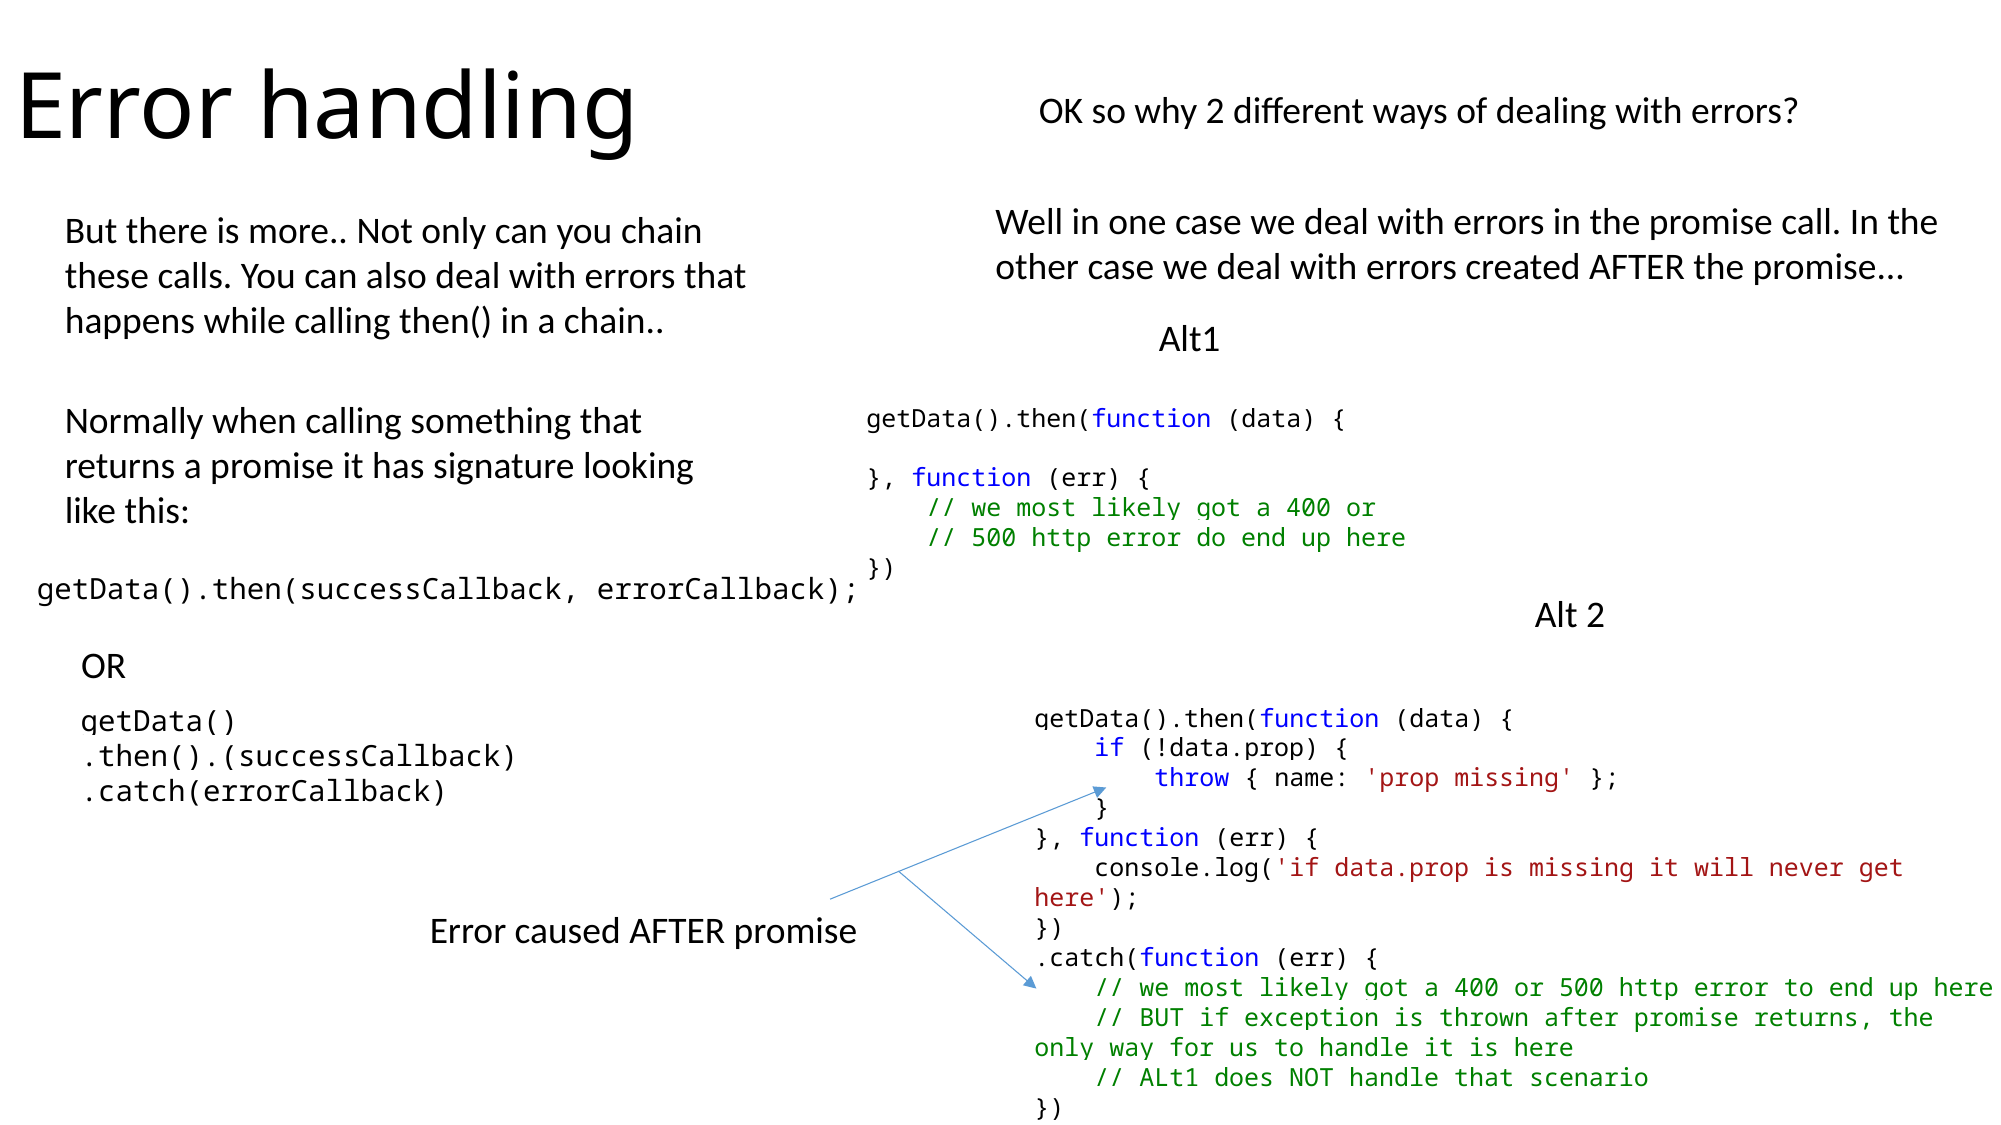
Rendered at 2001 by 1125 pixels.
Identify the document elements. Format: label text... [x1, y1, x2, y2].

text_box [898, 870, 1037, 989]
text_box Error caused AFTER promise [415, 899, 874, 959]
text_box Normally when calling something that returns a promise it has signature looking like this: [50, 388, 745, 539]
text_box Well in one case we deal with errors in the promise call. In the other case we deal with errors created AFTER the promise... [980, 189, 1981, 295]
text_box Alt1 [1143, 306, 1236, 367]
text_box getData().then(function (data) { }, function (err) { // we most likely got a 400 or // 500 http error do end up here }) [851, 394, 1852, 590]
text_box OR [66, 634, 142, 694]
text_box Alt 2 [1520, 582, 1621, 643]
text_box getData().then(successCallback, errorCallback); [22, 562, 875, 613]
title Error handling [0, 0, 1725, 218]
text_box getData() .then().(successCallback) .catch(errorCallback) [65, 694, 1019, 815]
text_box OK so why 2 different ways of dealing with errors? [1024, 78, 1816, 139]
text_box But there is more.. Not only can you chain these calls. You can also deal with errors that happens while calling then() in a chain.. [49, 198, 776, 349]
text_box getData().then(function (data) { if (!data.prop) { throw { name: 'prop missing' }; } }, function (err) { console.log('if data.prop is missing it will never get here'); }) .catch(function (err) { // we most likely got a 400 or 500 http error to end up here // BUT if exception is thrown after promise returns, the only way for us to handle it is here // ALt1 does NOT handle that scenario }) [1019, 694, 2000, 1125]
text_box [830, 787, 1107, 900]
